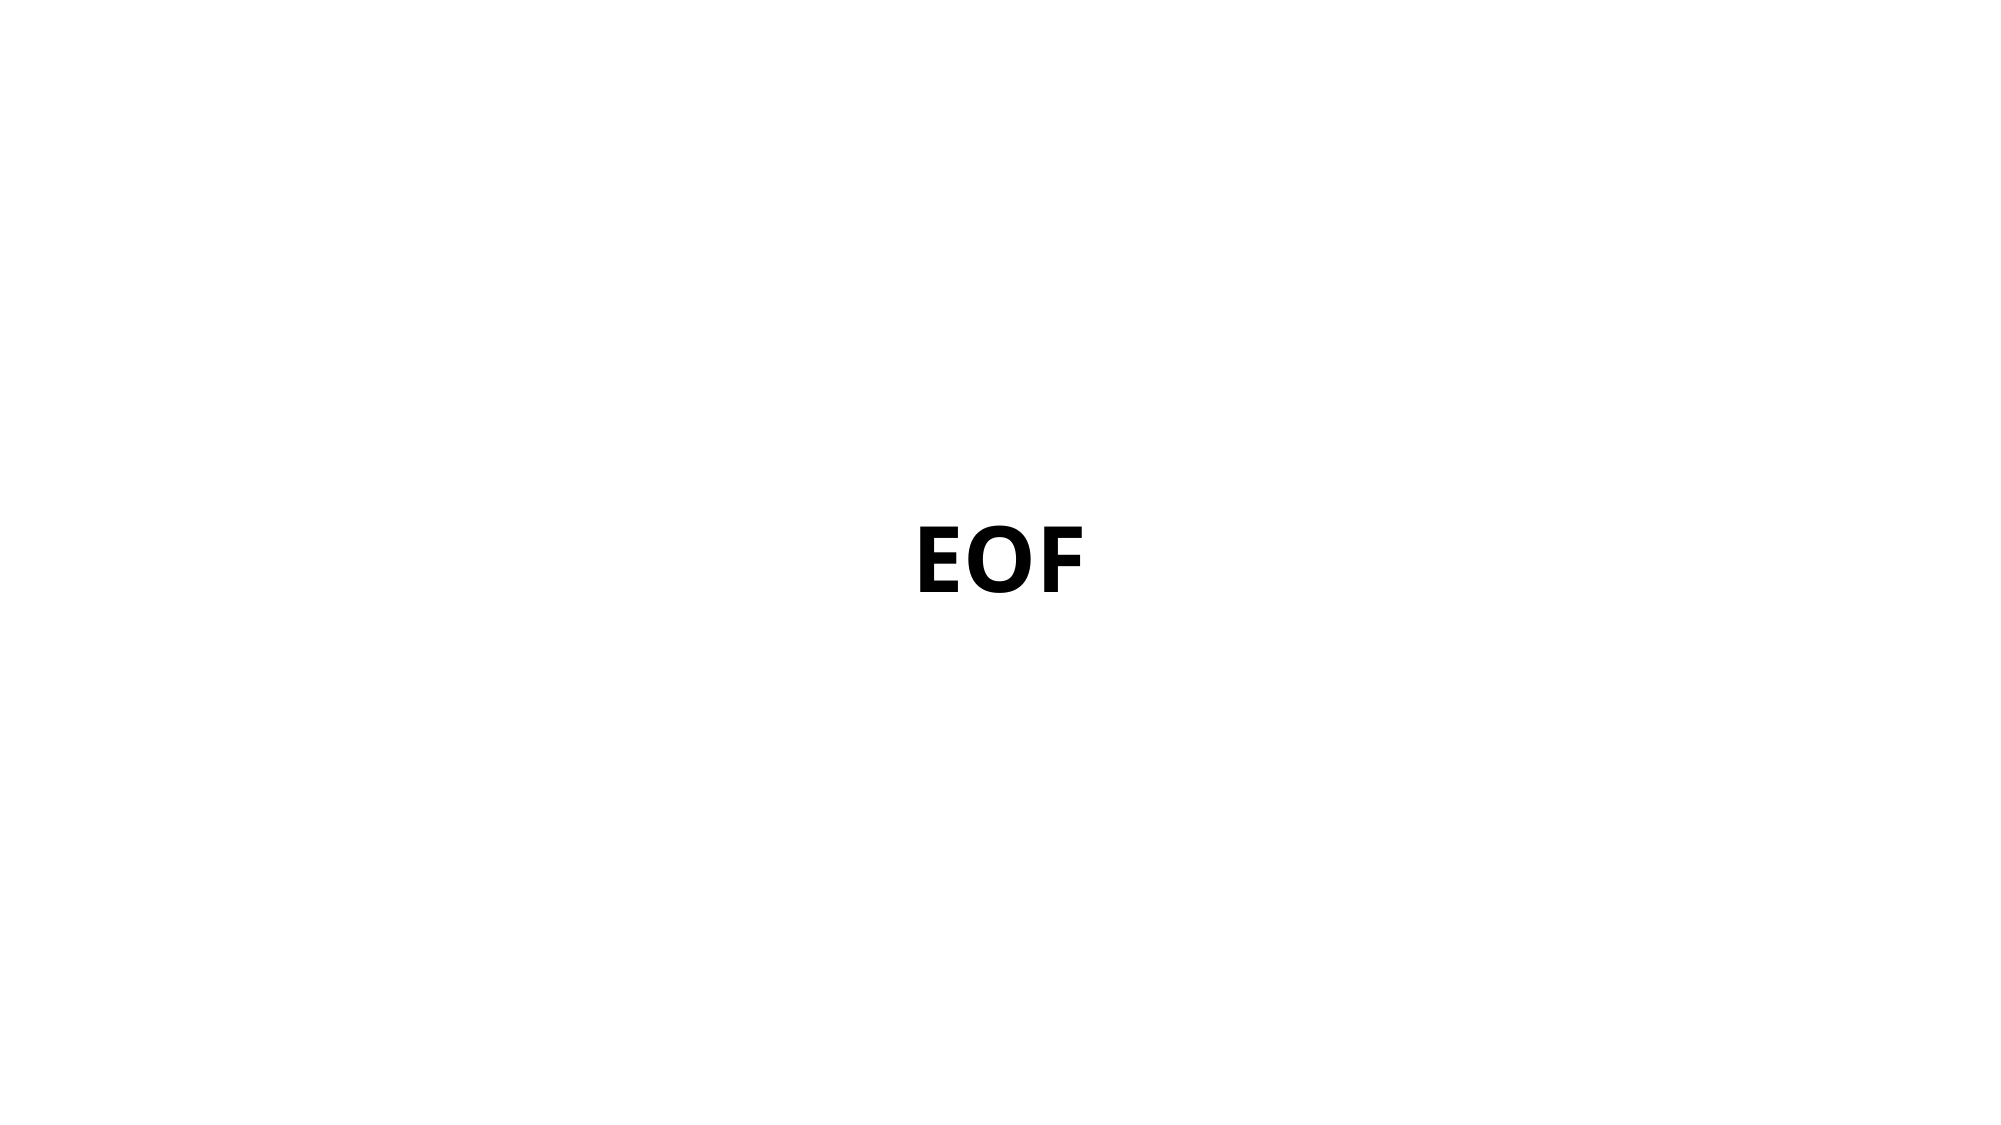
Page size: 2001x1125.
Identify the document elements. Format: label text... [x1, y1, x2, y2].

title EOF [137, 453, 1863, 672]
